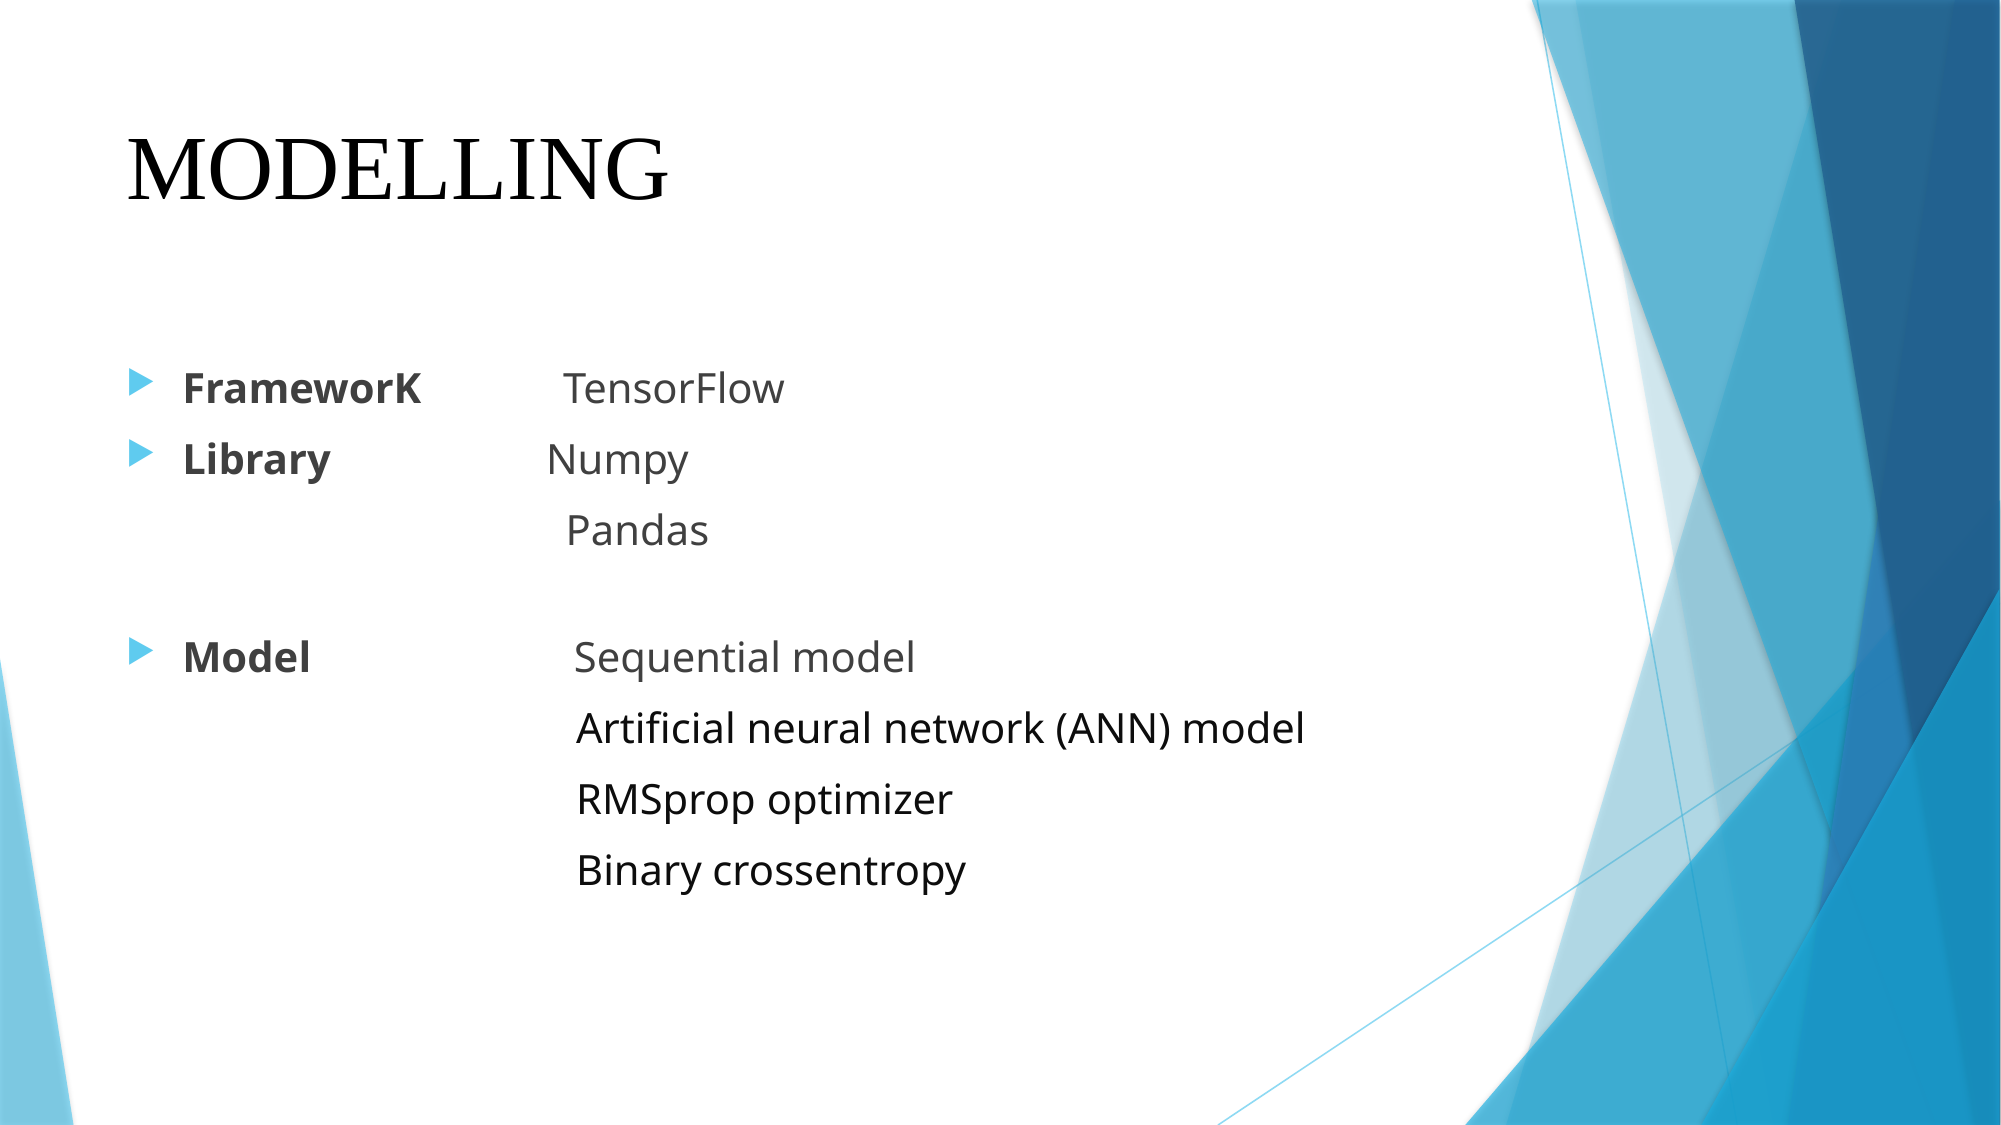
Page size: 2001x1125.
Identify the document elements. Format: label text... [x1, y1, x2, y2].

list FrameworK TensorFlow Library Numpy Pandas Model Sequential model Artificial neural network (ANN) model RMSprop optimizer Binary crossentropy [111, 354, 1522, 992]
title MODELLING [111, 99, 1522, 317]
